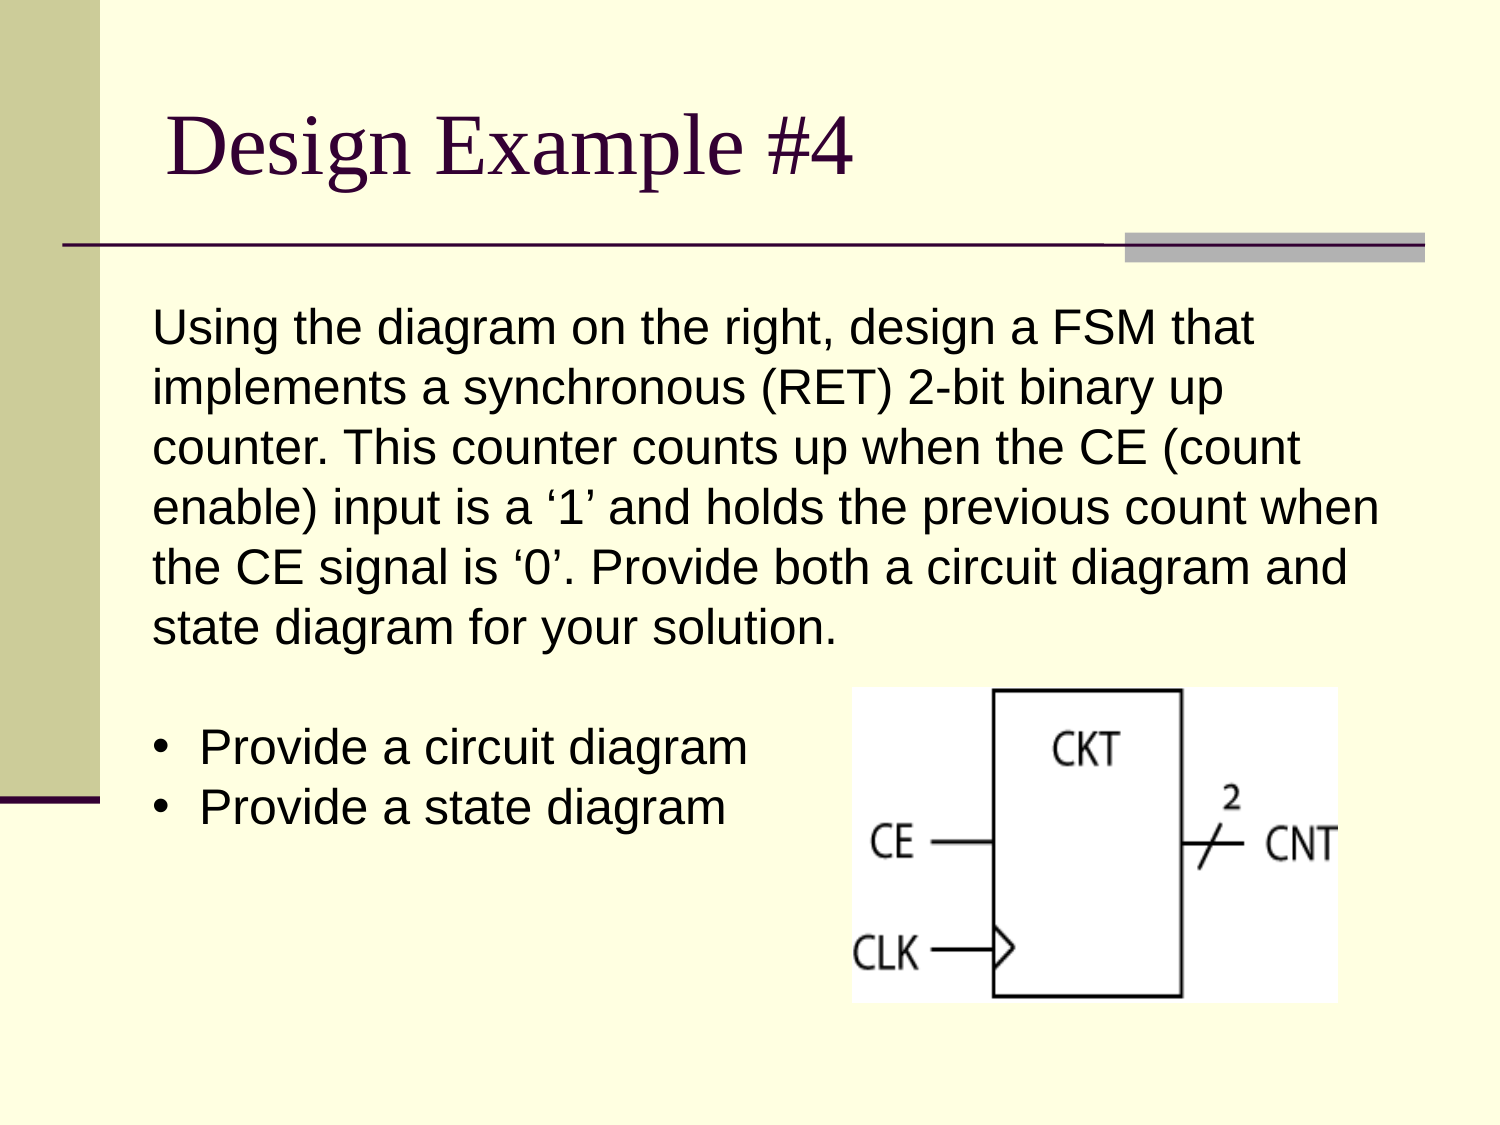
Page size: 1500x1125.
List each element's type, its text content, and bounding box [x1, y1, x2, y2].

title Design Example #4 [150, 45, 1425, 234]
text_box Using the diagram on the right, design a FSM that implements a synchronous (RET) 2-bit binary up counter. This counter counts up when the CE (count enable) input is a ‘1’ and holds the previous count when the CE signal is ‘0’. Provide both a circuit diagram and state diagram for your solution. Provide a circuit diagram Provide a state diagram [137, 287, 1413, 843]
picture [852, 687, 1338, 1003]
